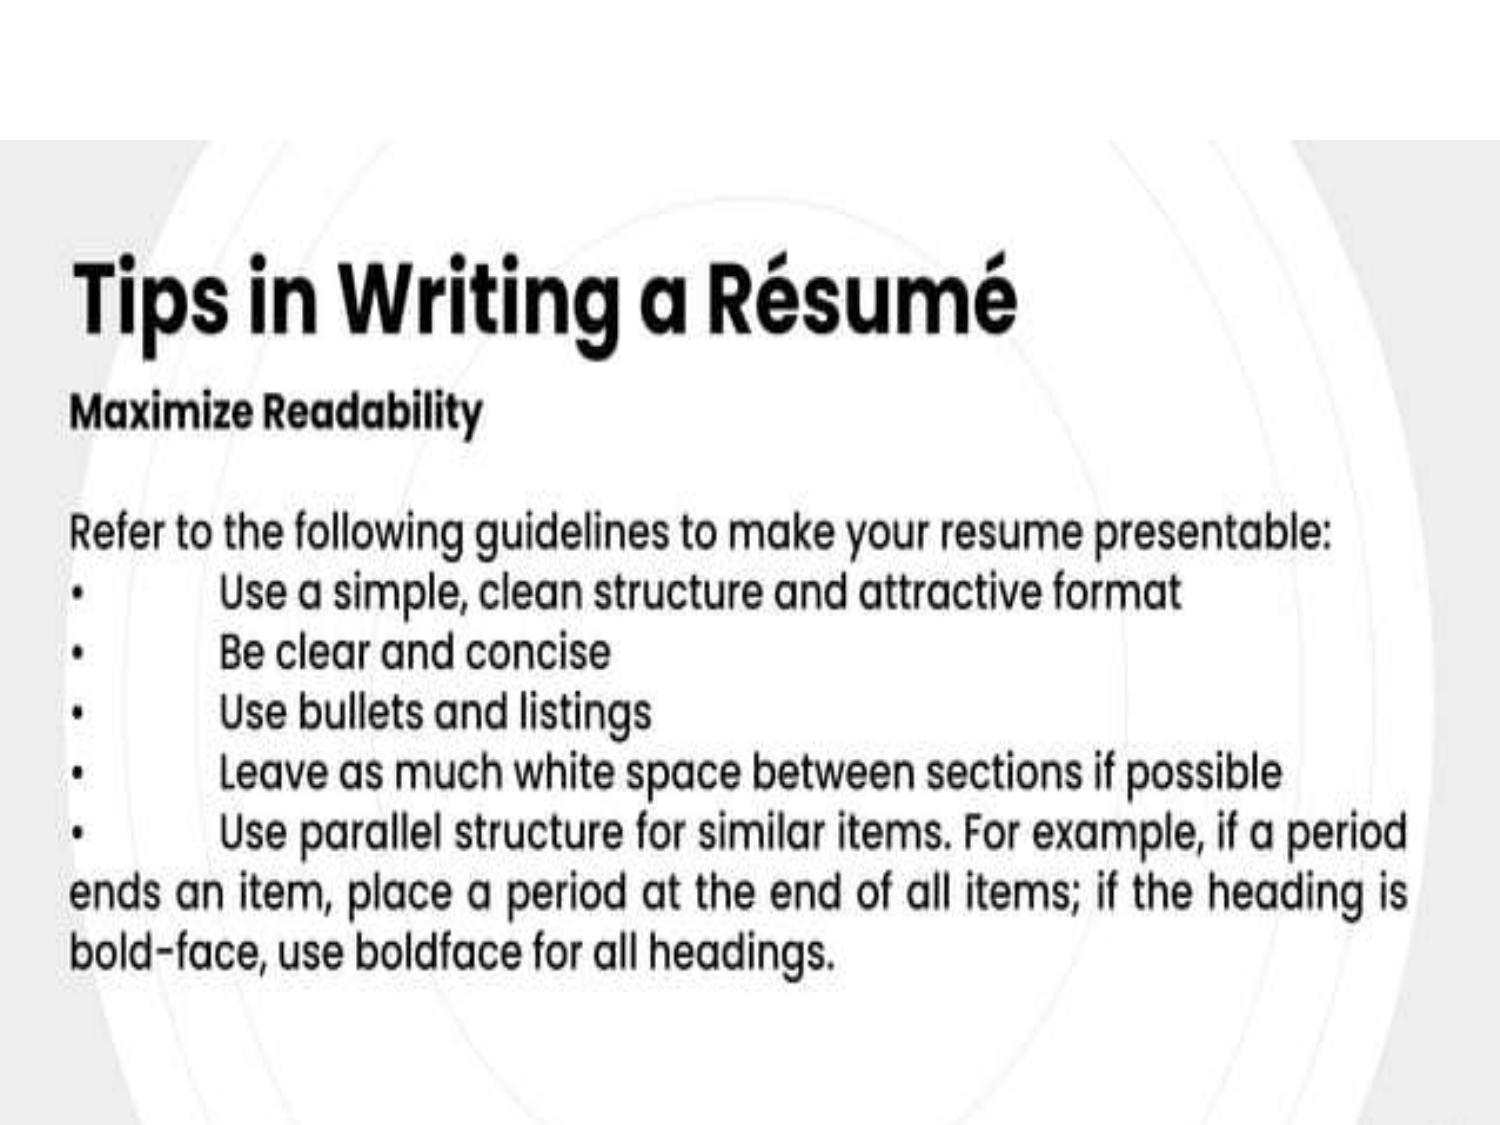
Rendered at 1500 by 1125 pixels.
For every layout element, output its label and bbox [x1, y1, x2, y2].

picture [0, 139, 1500, 1125]
